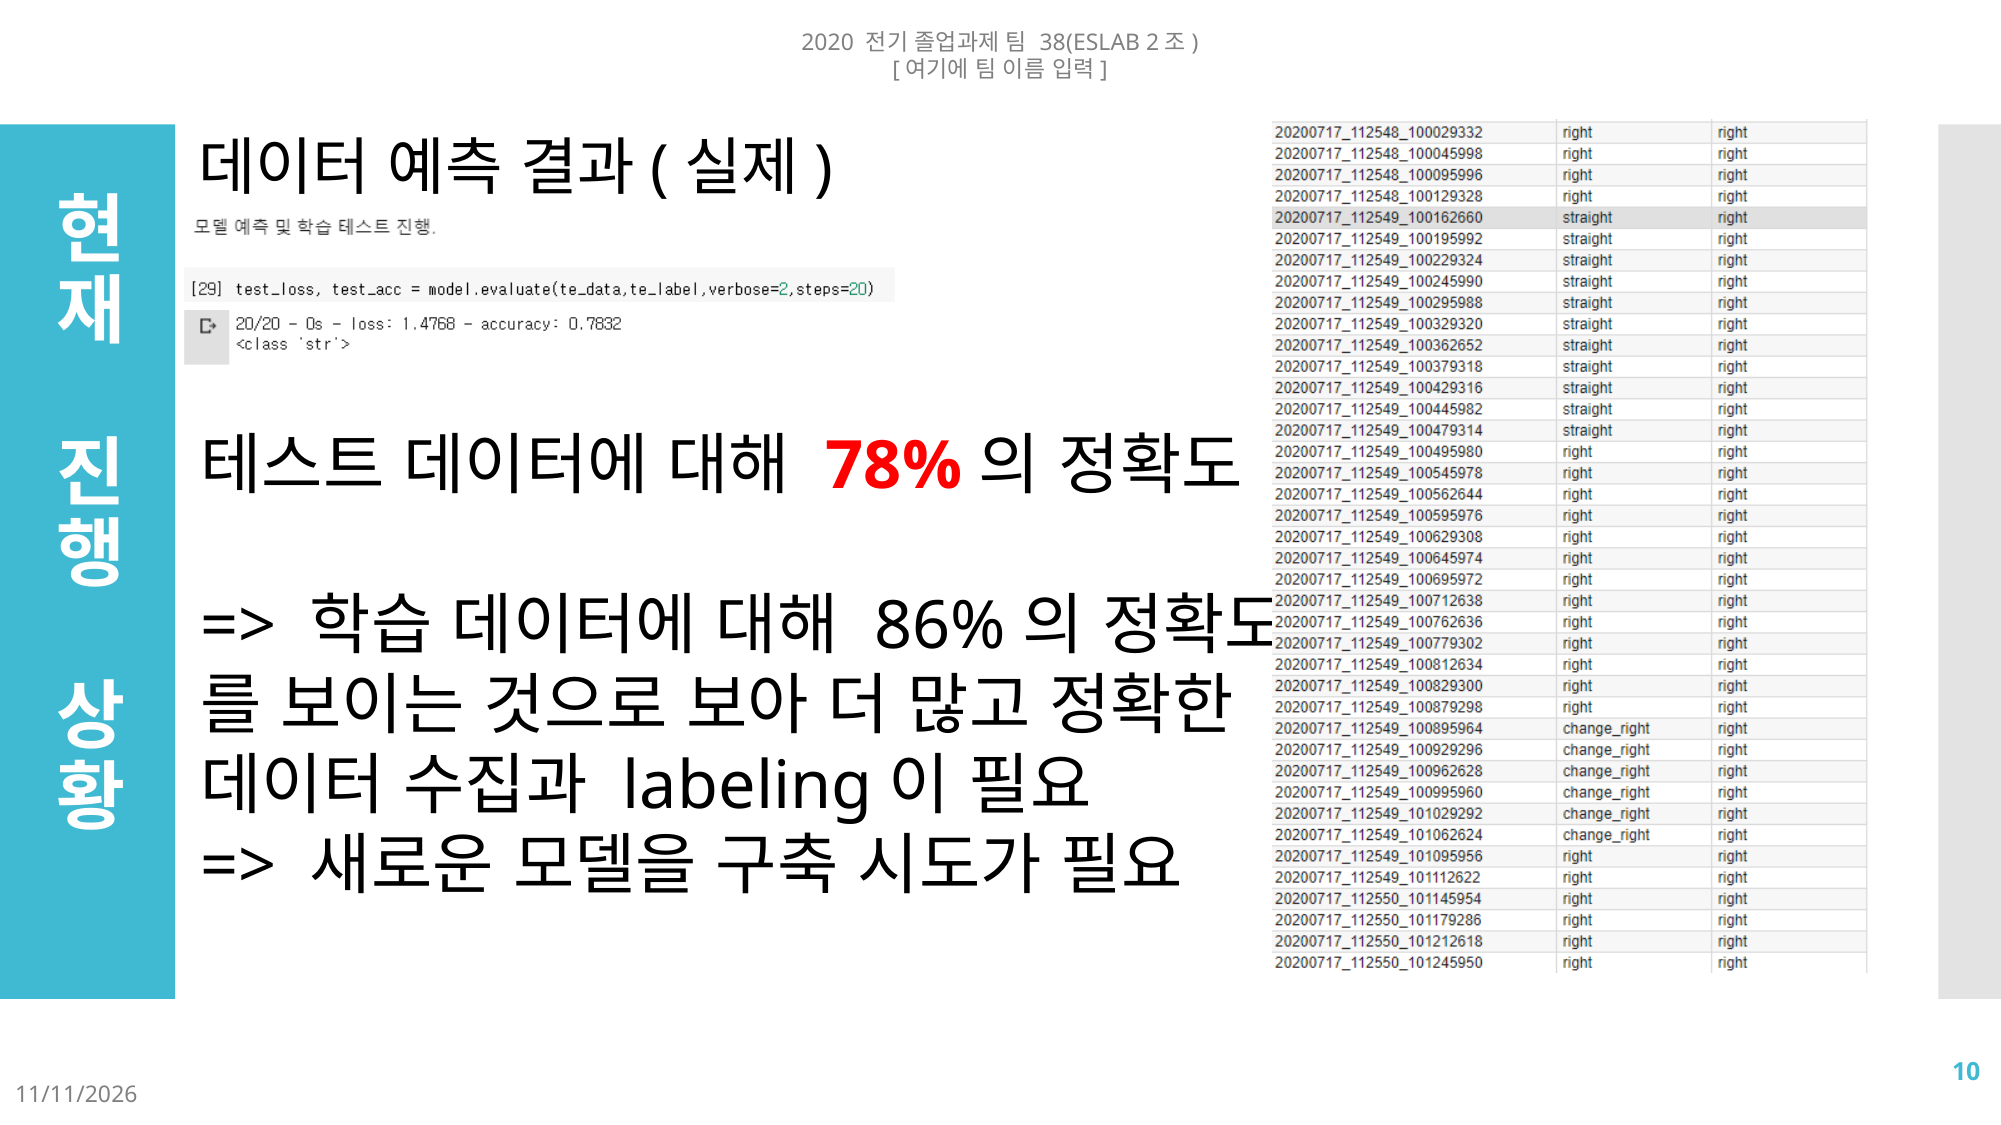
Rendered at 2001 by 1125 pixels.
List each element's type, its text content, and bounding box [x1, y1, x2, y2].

picture [183, 310, 895, 366]
text_box 데이터 예측 결과(실제) [183, 119, 1096, 210]
picture [1272, 119, 1871, 973]
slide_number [0, 1065, 450, 1125]
slide_number 10 [1744, 1042, 1996, 1103]
title 현재 진행 상황 [41, 184, 138, 940]
text_box 2020 전기 졸업과제 팀 38(ESLAB 2조) [여기에 팀 이름 입력] [515, 24, 1485, 85]
text_box 테스트 데이터에 대해 78%의 정확도 => 학습 데이터에 대해 86%의 정확도 를 보이는 것으로 보아 더 많고 정확한 데이터 수집과 labeling이 필요 => 새로운 모델을 구축 시도가 필요 [185, 414, 1272, 910]
picture [183, 210, 895, 302]
